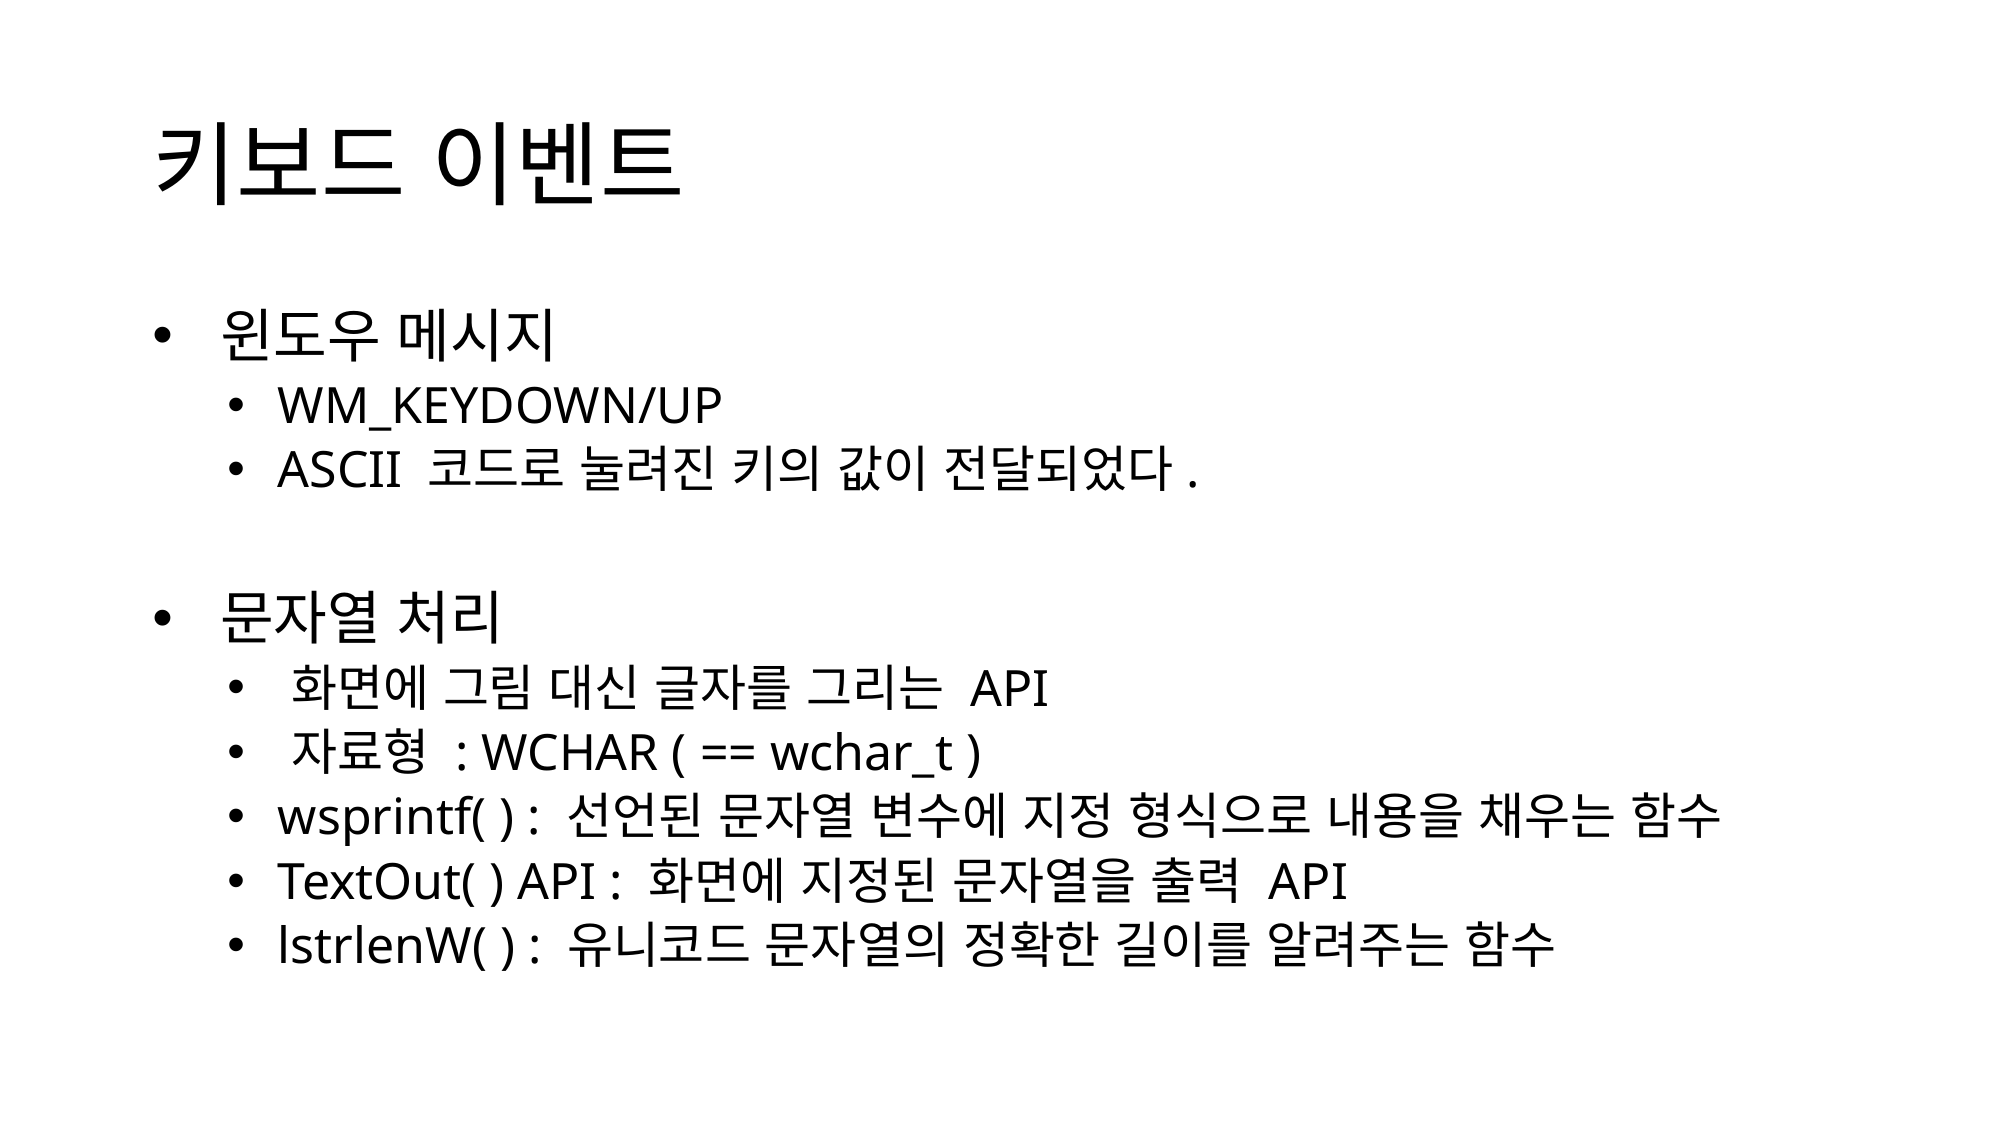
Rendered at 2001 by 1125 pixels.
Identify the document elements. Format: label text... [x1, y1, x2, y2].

list 윈도우 메시지 WM_KEYDOWN/UP ASCII 코드로 눌려진 키의 값이 전달되었다. 문자열 처리 화면에 그림 대신 글자를 그리는 API 자료형 : WCHAR ( == wchar_t ) wsprintf( ) : 선언된 문자열 변수에 지정 형식으로 내용을 채우는 함수 TextOut( ) API : 화면에 지정된 문자열을 출력 API lstrlenW( ) : 유니코드 문자열의 정확한 길이를 알려주는 함수 [137, 299, 1863, 1014]
title 키보드 이벤트 [137, 59, 1863, 278]
